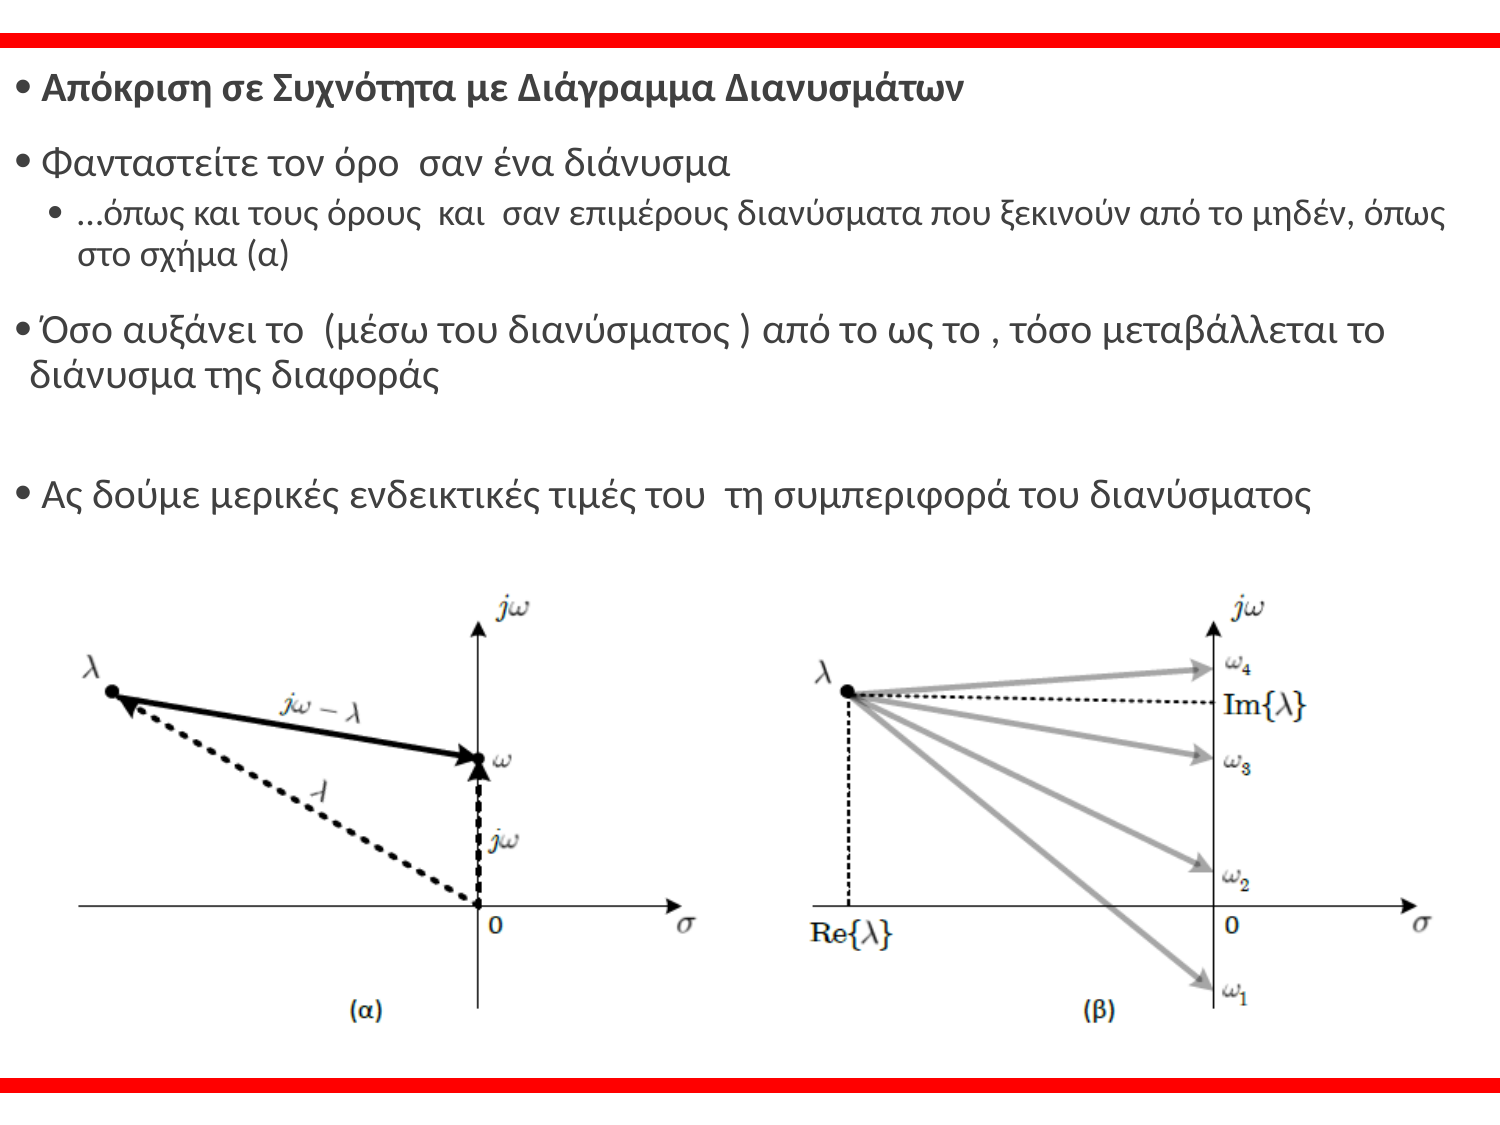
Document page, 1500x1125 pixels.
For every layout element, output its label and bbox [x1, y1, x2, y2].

text_box [0, 33, 1500, 48]
picture [73, 589, 719, 1034]
picture [800, 589, 1440, 1034]
text_box [0, 1078, 1500, 1093]
